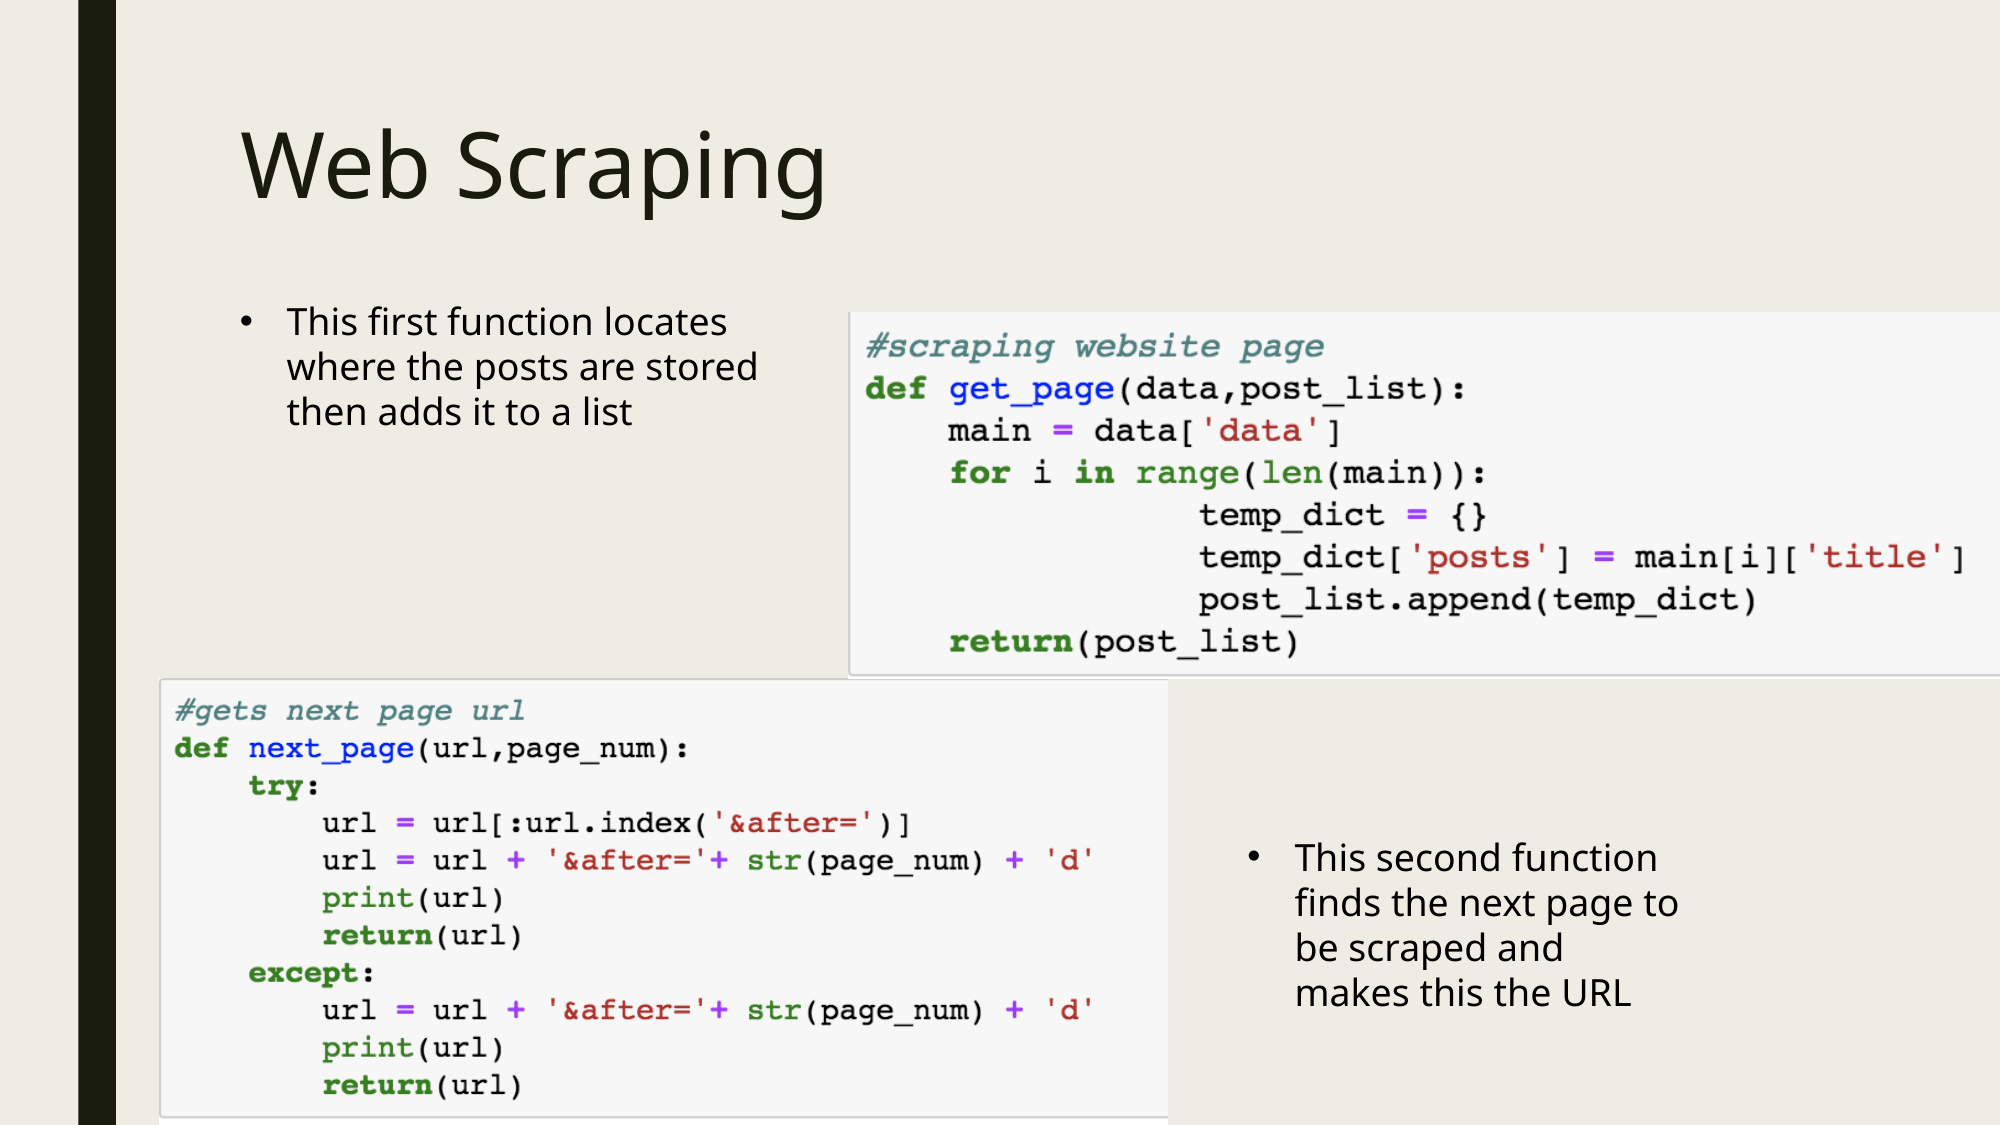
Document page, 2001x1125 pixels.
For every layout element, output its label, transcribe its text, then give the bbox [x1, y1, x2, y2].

picture [159, 678, 1168, 1125]
title Web Scraping [225, 112, 1800, 357]
text_box This first function locates where the posts are stored then adds it to a list [224, 290, 783, 441]
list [848, 312, 2000, 679]
text_box This second function finds the next page to be scraped and makes this the URL [1232, 826, 1704, 1021]
